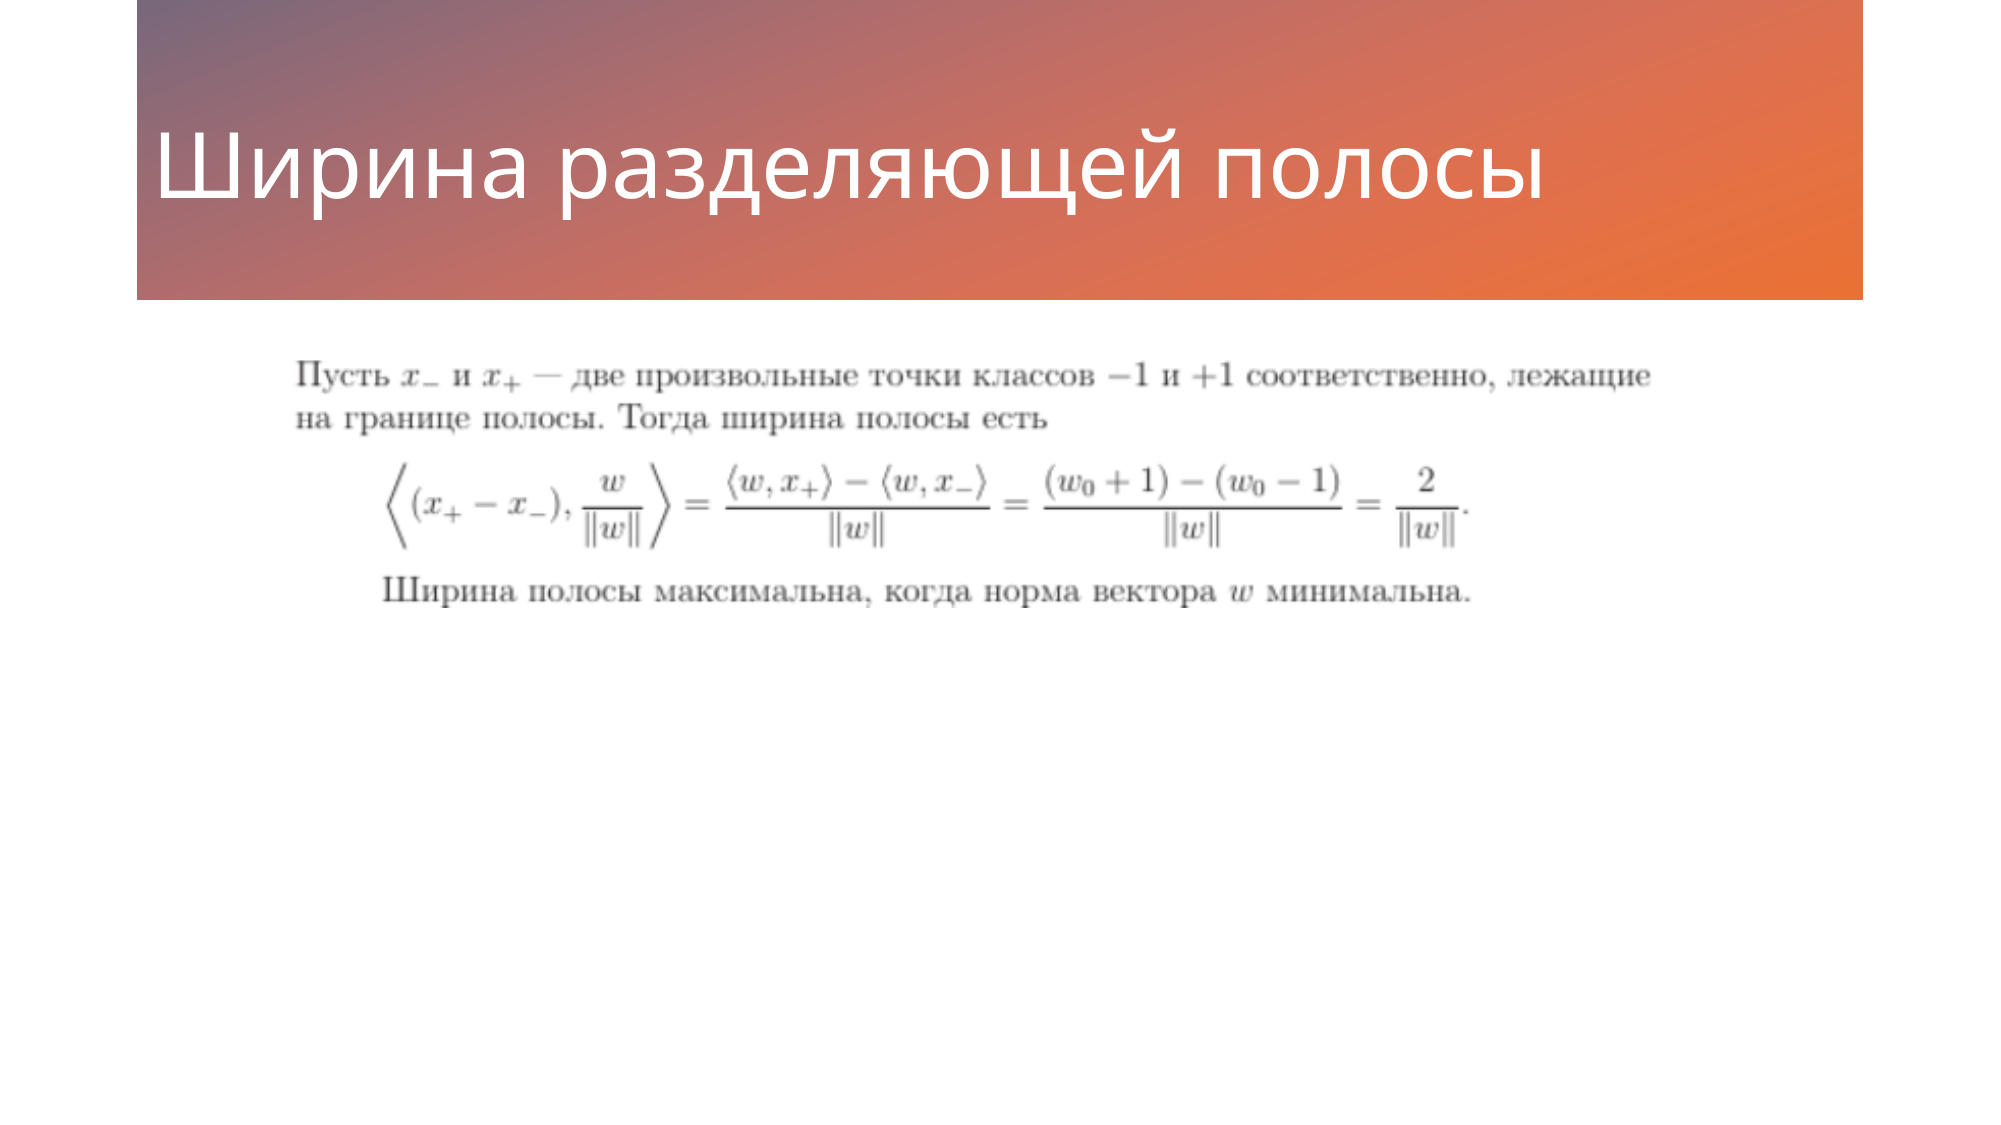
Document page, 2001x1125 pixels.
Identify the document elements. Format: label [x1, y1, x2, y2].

picture [136, 0, 1863, 300]
list [265, 358, 1674, 609]
